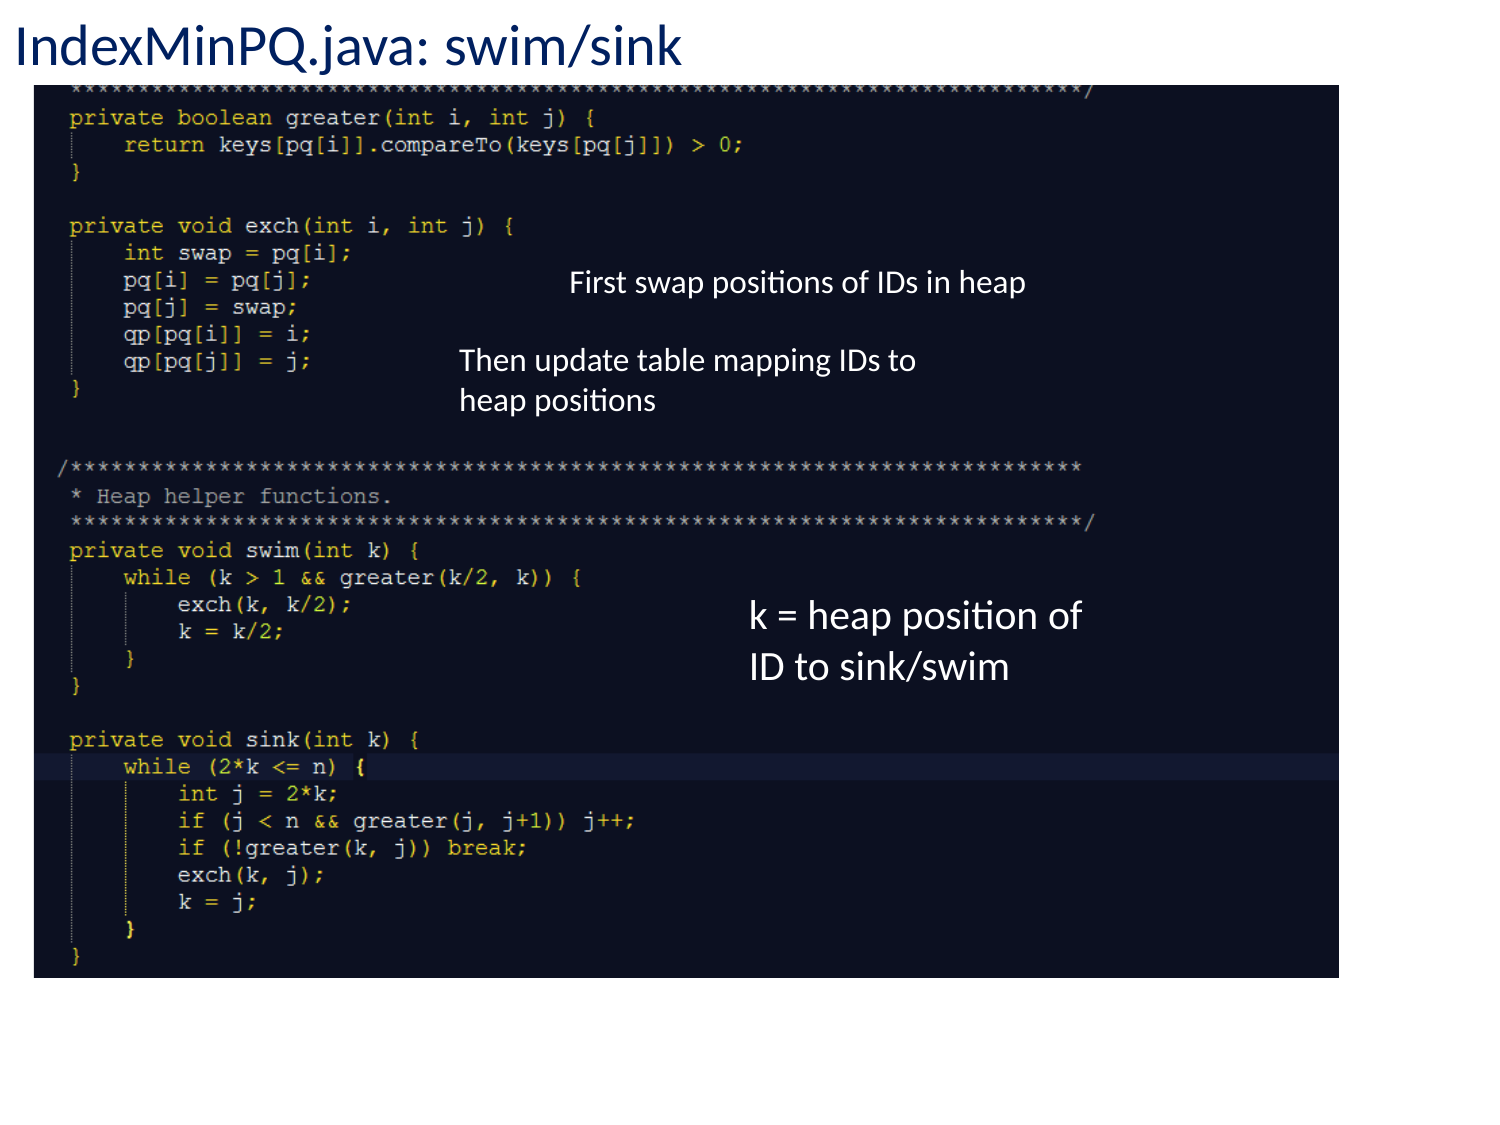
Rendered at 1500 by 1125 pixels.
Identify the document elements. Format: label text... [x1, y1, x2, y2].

picture [33, 85, 1339, 978]
text_box IndexMinPQ.java: swim/sink [0, 0, 1468, 85]
